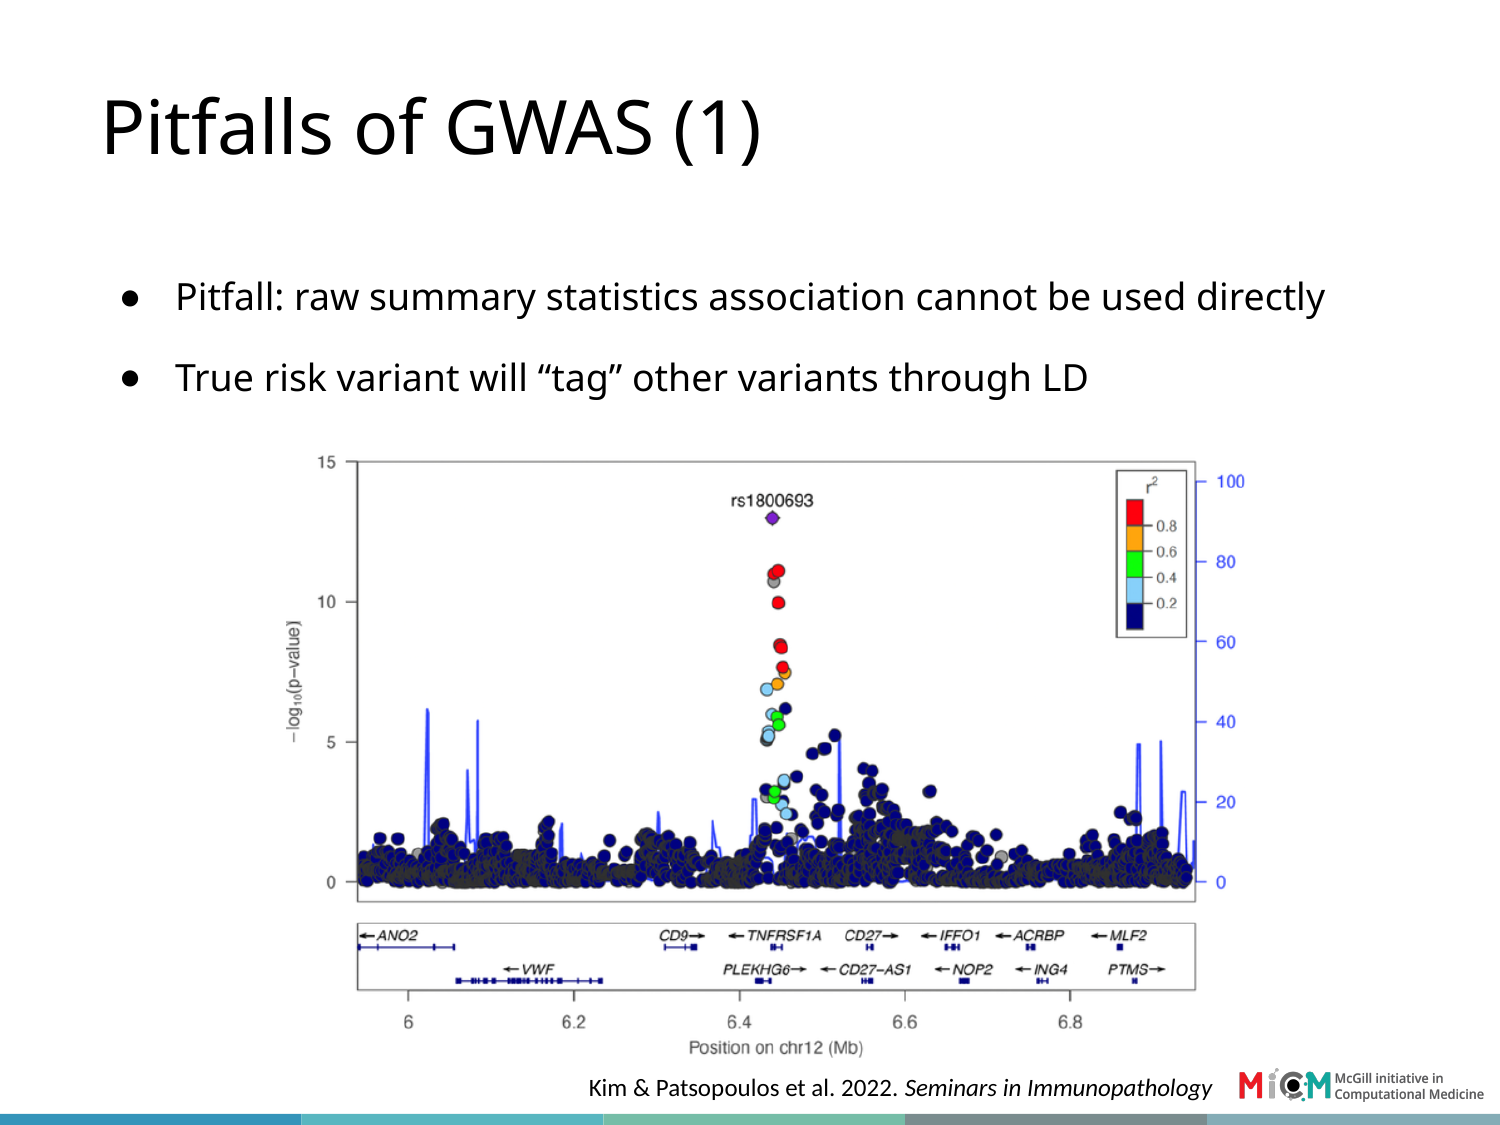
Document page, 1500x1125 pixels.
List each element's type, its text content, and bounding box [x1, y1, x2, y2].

list Pitfall: raw summary statistics association cannot be used directly True risk variant will “tag” other variants through LD [85, 270, 1397, 993]
title Pitfalls of GWAS (1) [85, 38, 1397, 222]
picture [286, 442, 1500, 1122]
text_box Kim & Patsopoulos et al. 2022. Seminars in Immunopathology [574, 1063, 1397, 1109]
